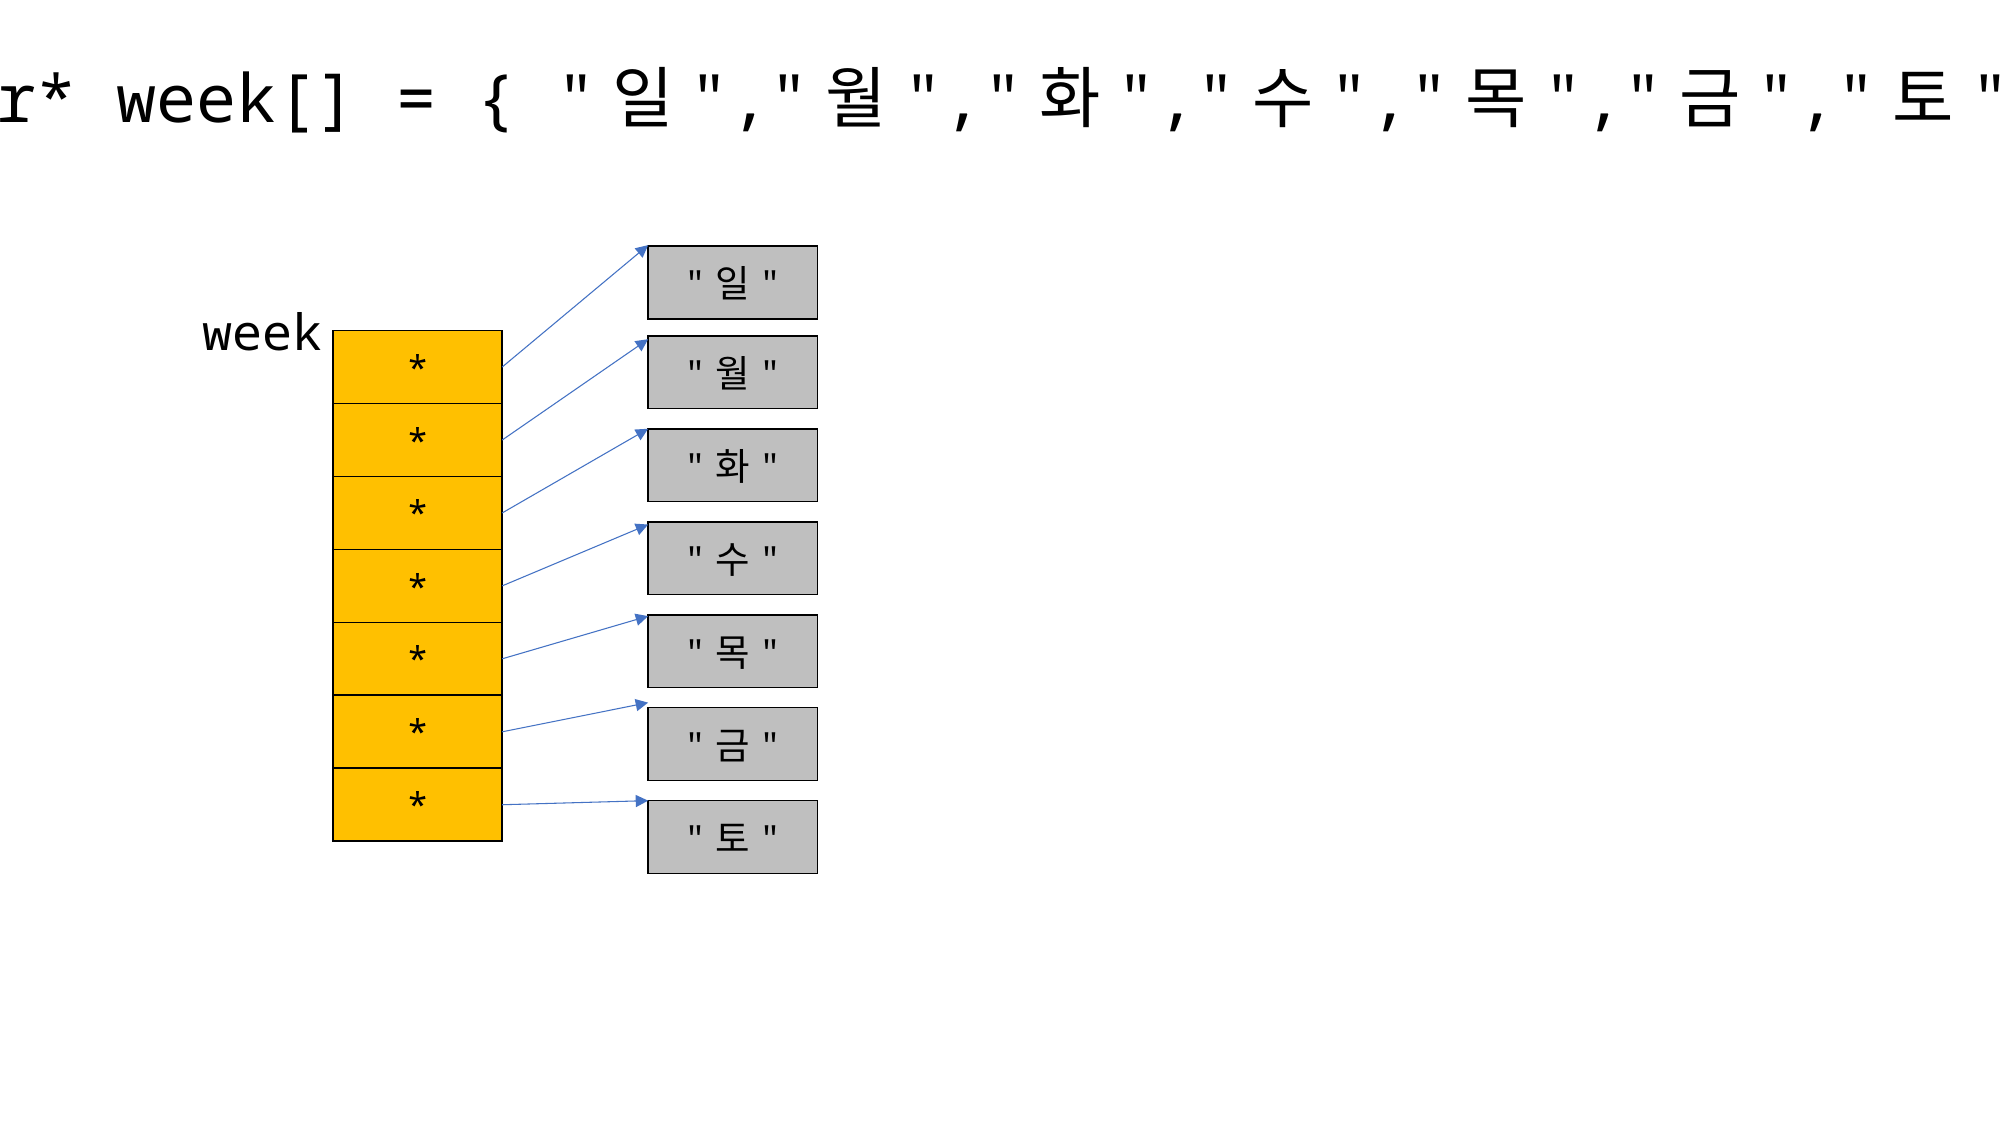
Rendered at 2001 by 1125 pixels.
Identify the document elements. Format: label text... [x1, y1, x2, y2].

text_box "금" [647, 707, 818, 782]
text_box "수" [647, 521, 818, 596]
text_box * [332, 621, 503, 694]
text_box * [332, 767, 503, 842]
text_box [502, 616, 649, 659]
text_box * [332, 694, 503, 767]
text_box * [332, 330, 502, 403]
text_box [502, 800, 649, 805]
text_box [502, 428, 649, 513]
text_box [502, 245, 649, 339]
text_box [502, 339, 649, 428]
text_box "일" [649, 245, 818, 320]
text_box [502, 524, 649, 586]
text_box "화" [649, 428, 818, 503]
text_box char* week[] = { "일","월","화","수","목","금","토" }; [0, 48, 2000, 143]
text_box * [332, 403, 502, 475]
text_box "목" [647, 614, 818, 689]
text_box week [187, 292, 337, 368]
text_box * [332, 548, 503, 621]
text_box "토" [647, 800, 818, 875]
text_box * [332, 475, 503, 548]
text_box "월" [649, 335, 818, 410]
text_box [502, 702, 649, 732]
